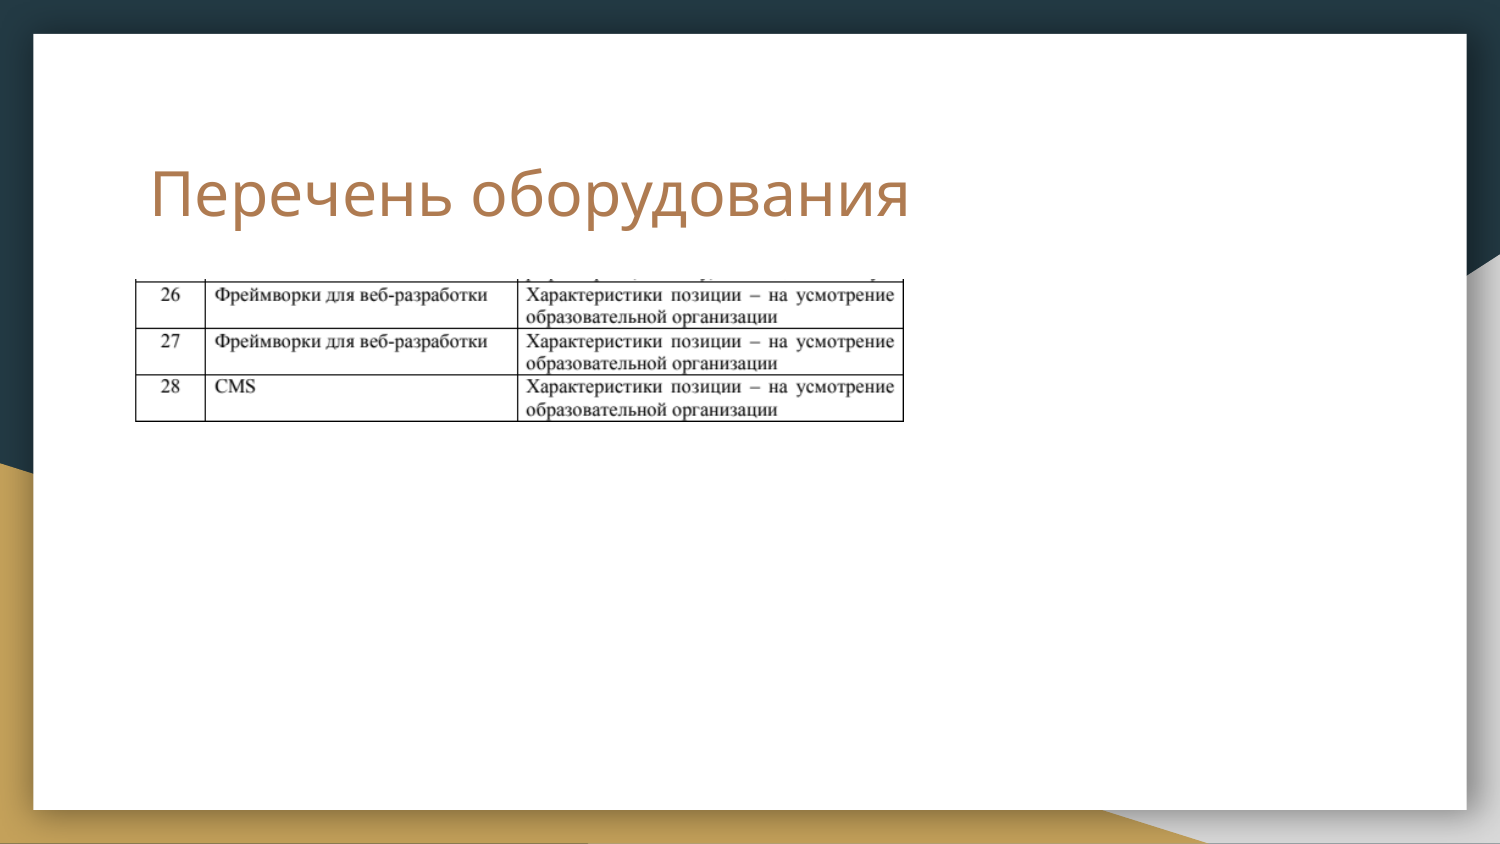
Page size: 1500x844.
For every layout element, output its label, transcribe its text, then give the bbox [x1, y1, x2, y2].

title Перечень оборудования [134, 138, 1366, 296]
picture [134, 279, 904, 423]
